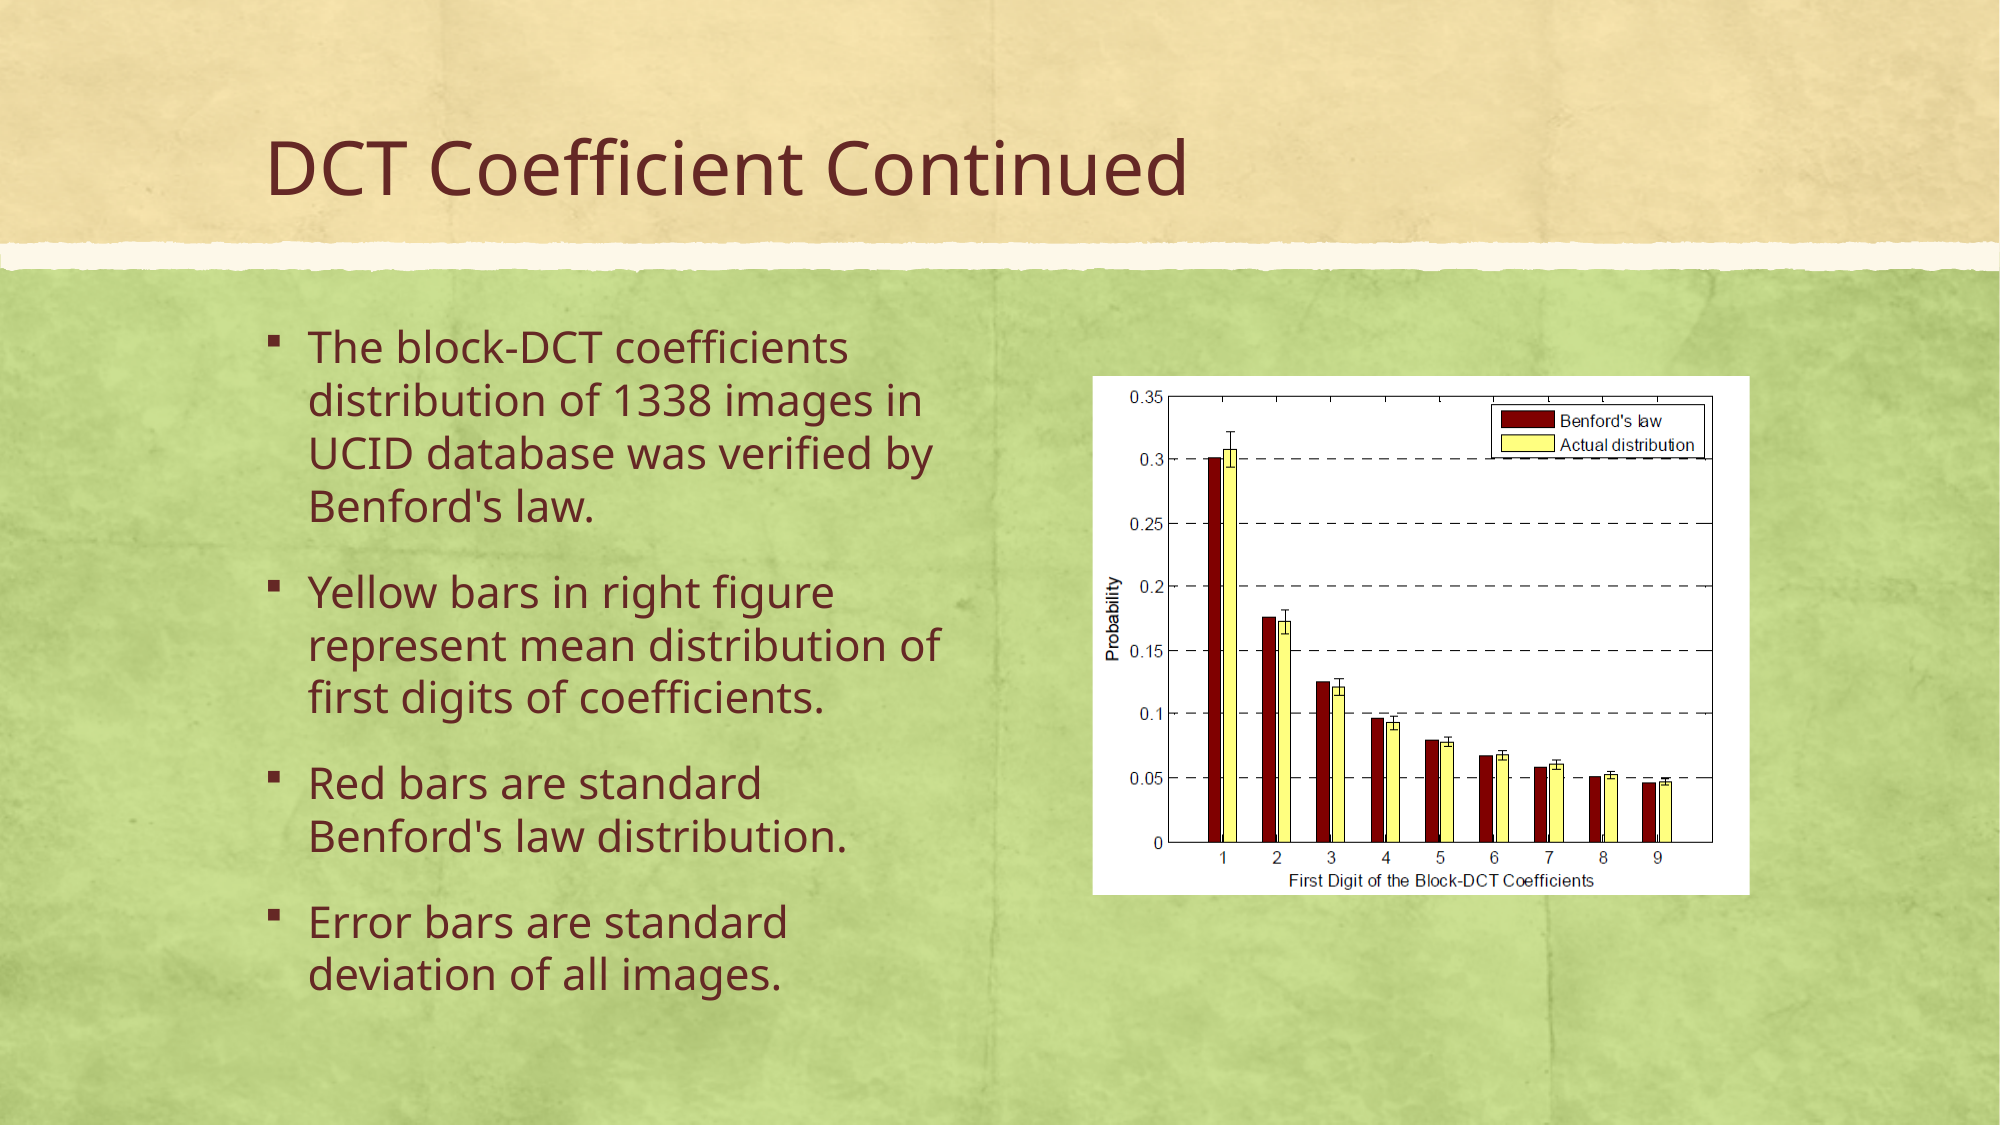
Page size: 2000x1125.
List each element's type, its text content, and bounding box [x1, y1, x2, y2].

list The block-DCT coefficients distribution of 1338 images in UCID database was verified by Benford's law. Yellow bars in right figure represent mean distribution of first digits of coefficients. Red bars are standard Benford's law distribution. Error bars are standard deviation of all images. [249, 312, 975, 1013]
title DCT Coefficient Continued [249, 31, 1750, 219]
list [1092, 376, 1751, 895]
